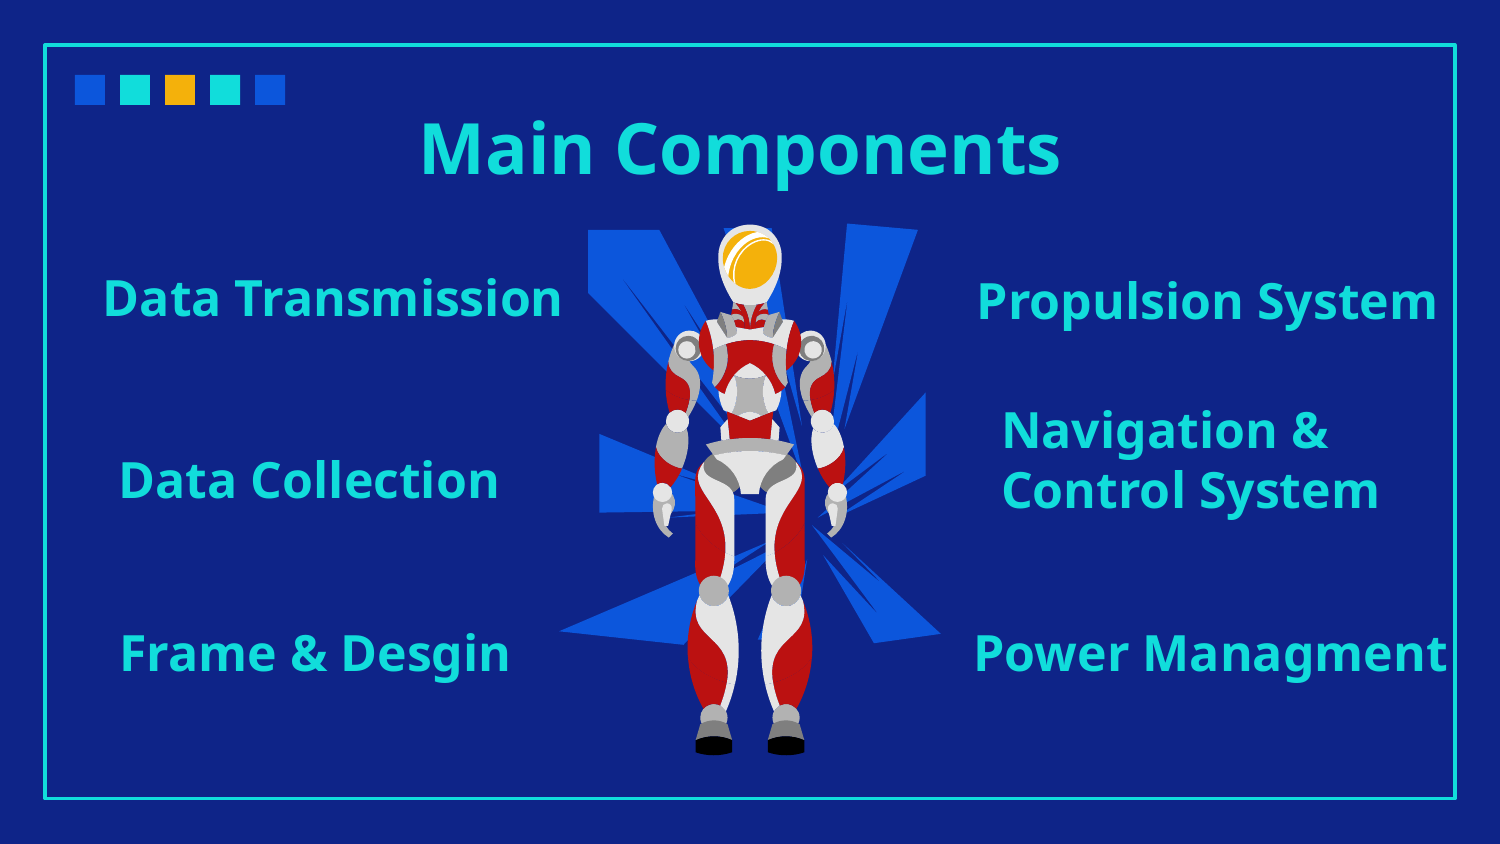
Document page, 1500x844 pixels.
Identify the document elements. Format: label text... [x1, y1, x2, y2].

text_box Frame & Desgin [104, 606, 555, 696]
title Main Components [116, 88, 1383, 194]
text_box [855, 242, 961, 626]
text_box Data Transmission [87, 251, 533, 342]
text_box Propulsion System [965, 254, 1497, 345]
text_box Power Managment [958, 606, 1465, 696]
text_box Data Collection [103, 433, 533, 524]
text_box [74, 74, 286, 106]
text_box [649, 223, 851, 756]
text_box Navigation & Control System [986, 443, 1437, 534]
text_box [539, 242, 644, 626]
